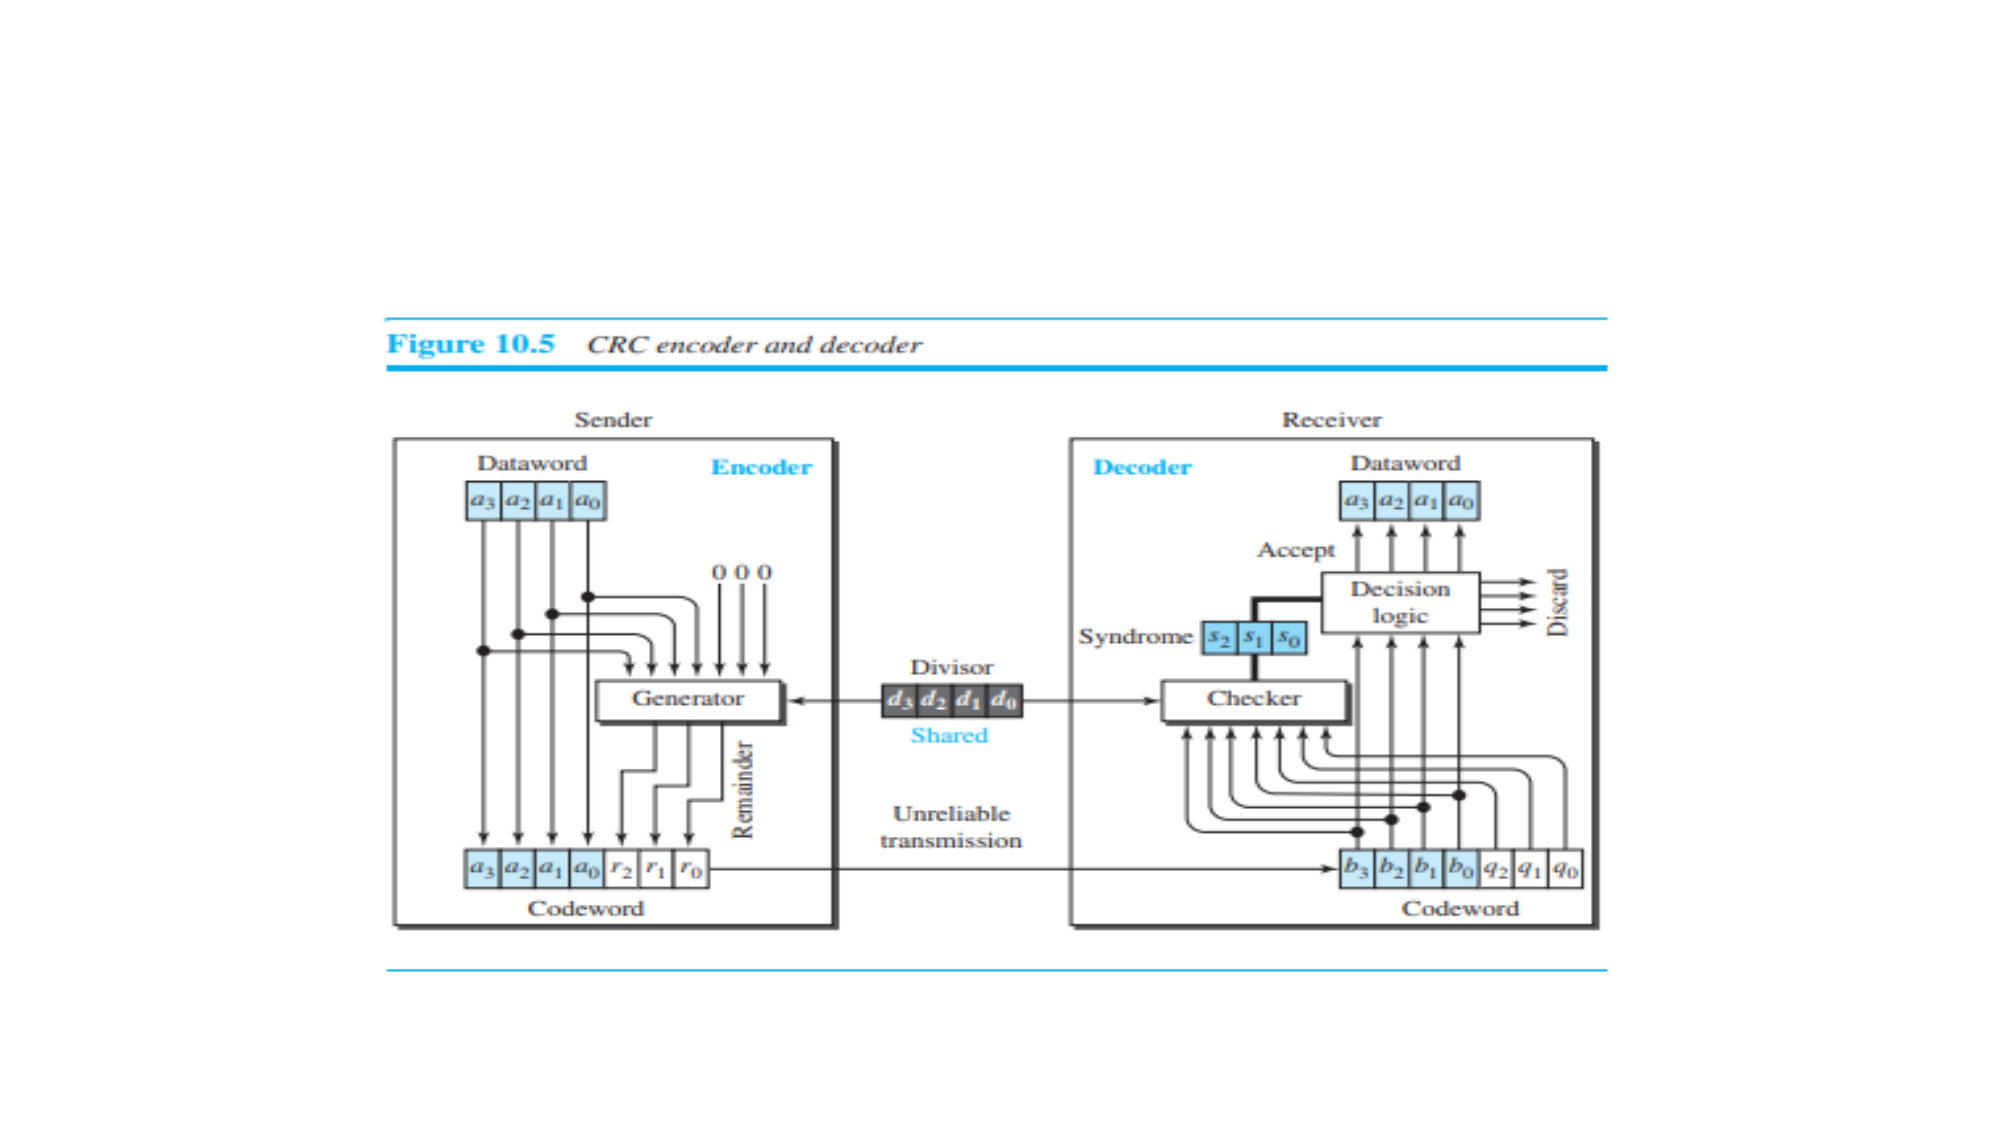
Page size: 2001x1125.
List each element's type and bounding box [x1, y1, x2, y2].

picture [327, 310, 1653, 974]
